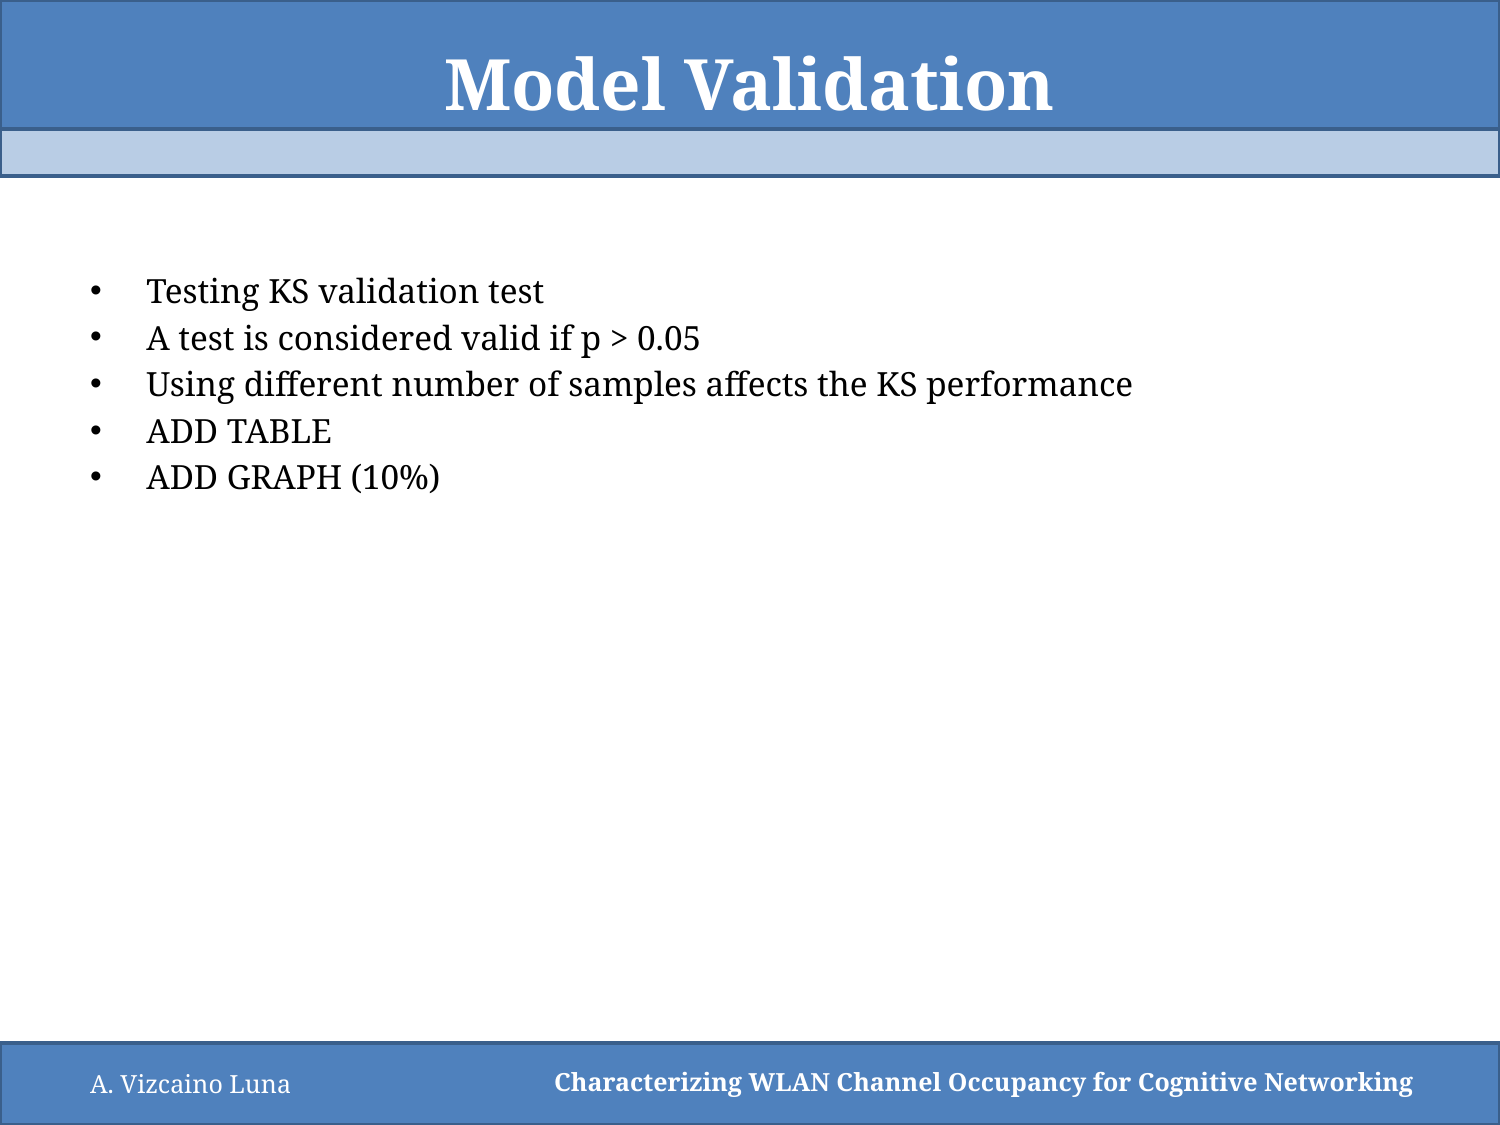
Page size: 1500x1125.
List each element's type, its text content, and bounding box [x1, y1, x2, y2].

footer Characterizing WLAN Channel Occupancy for Cognitive Networking [512, 1053, 1430, 1114]
slide_number A. Vizcaino Luna [75, 1053, 425, 1114]
title Model Validation [75, 0, 1425, 176]
list Testing KS validation test A test is considered valid if p > 0.05 Using different number of samples affects the KS performance ADD TABLE ADD GRAPH (10%) [75, 262, 1425, 1005]
